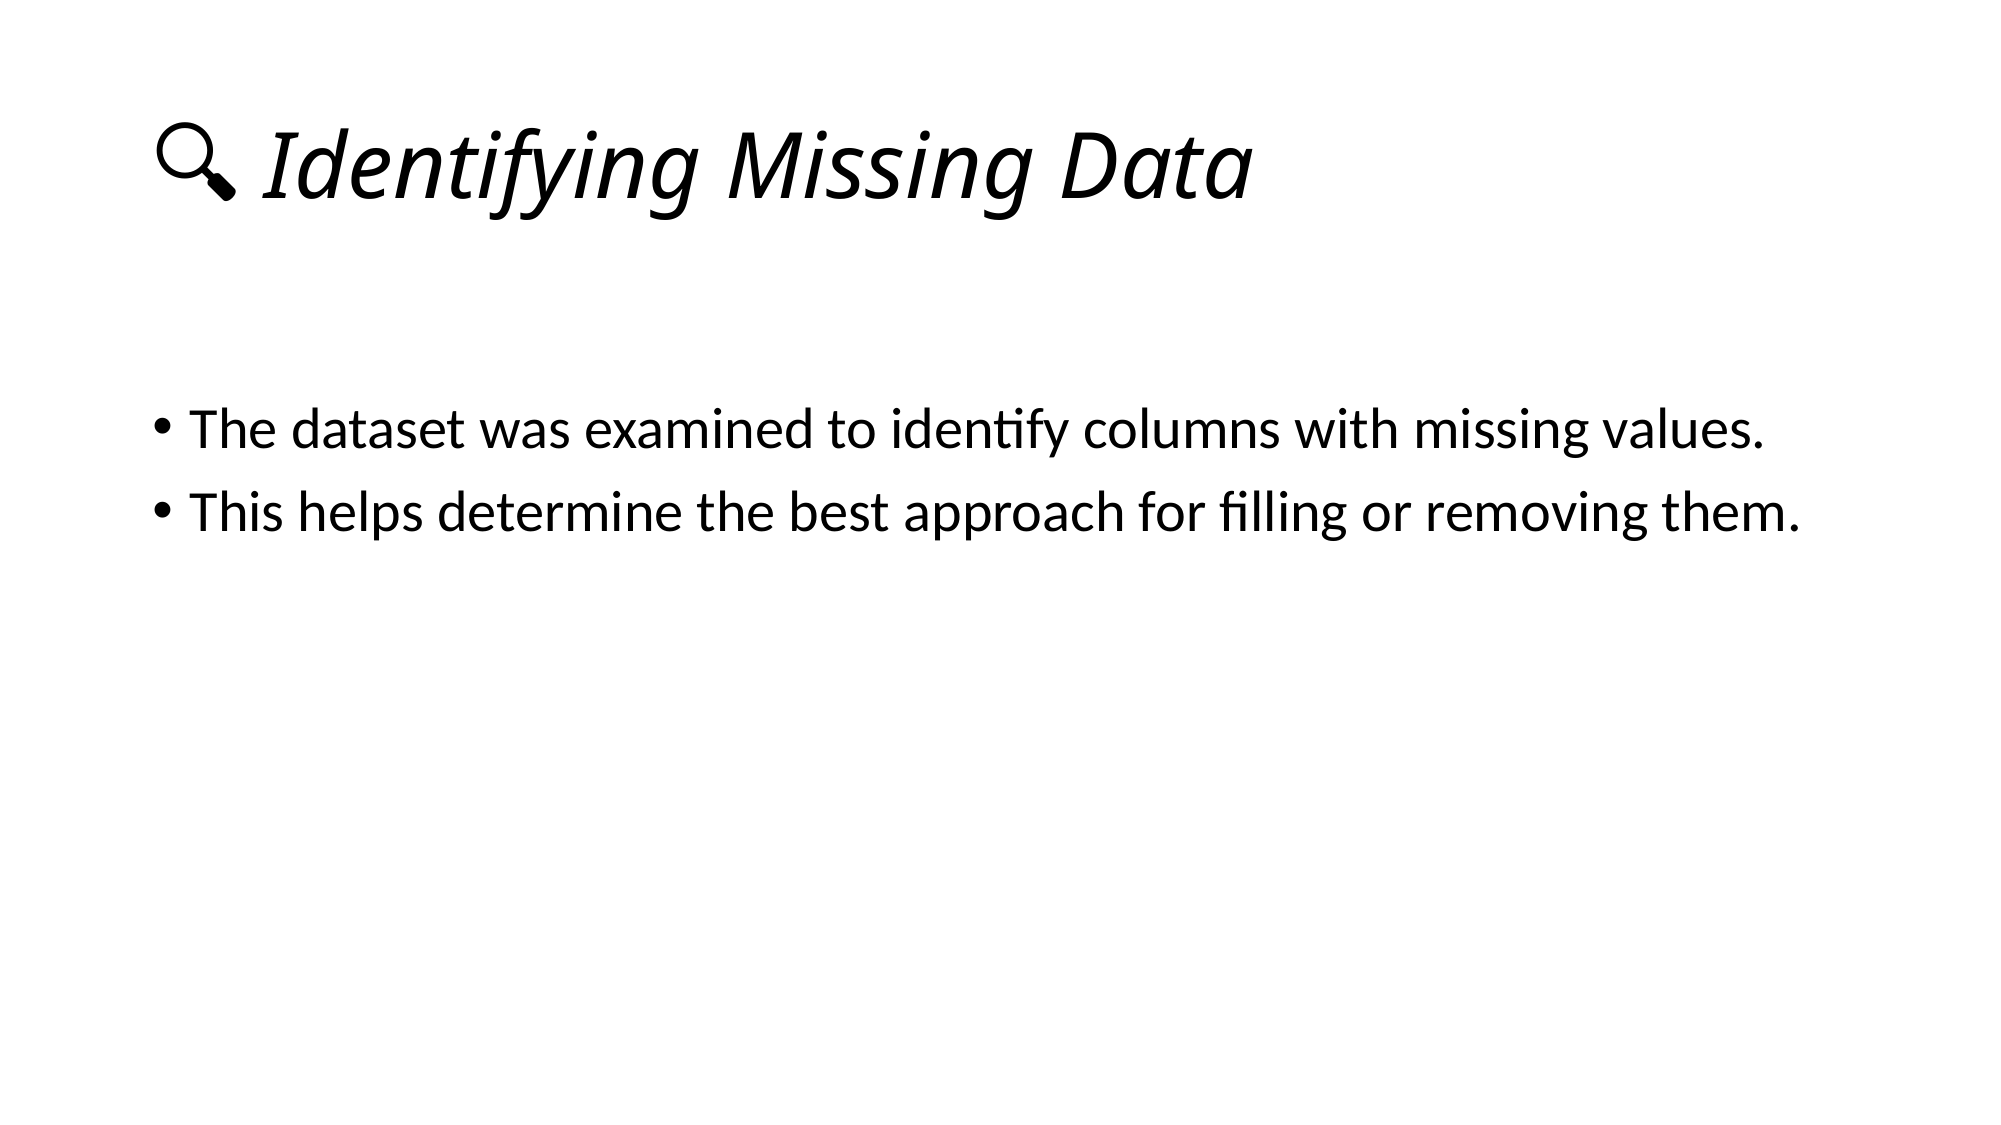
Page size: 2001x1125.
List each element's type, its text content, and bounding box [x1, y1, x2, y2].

list The dataset was examined to identify columns with missing values. This helps determine the best approach for filling or removing them. [137, 299, 1863, 1014]
title 🔍 Identifying Missing Data [137, 59, 1863, 278]
